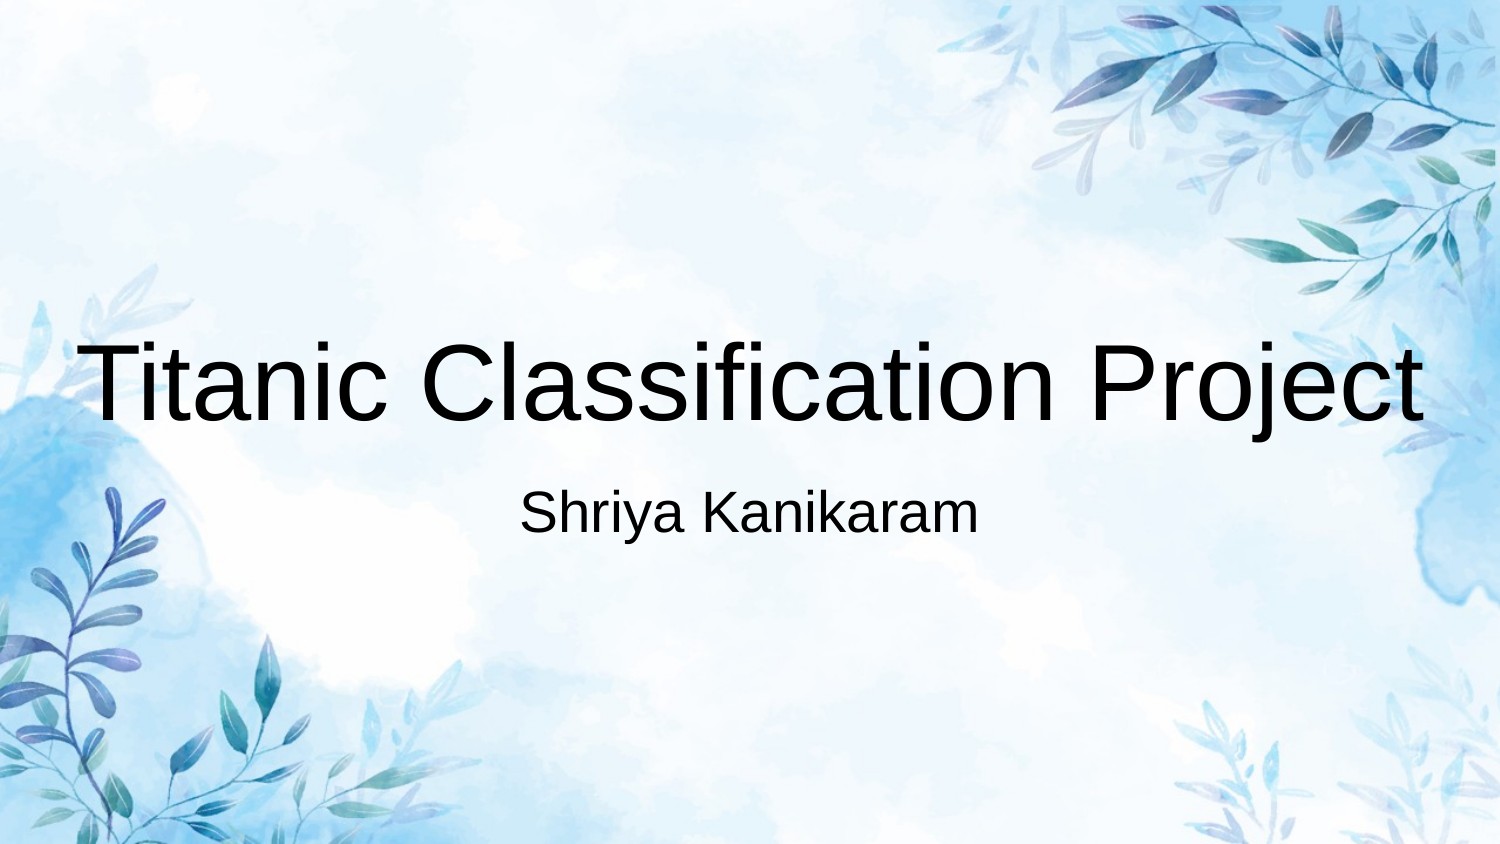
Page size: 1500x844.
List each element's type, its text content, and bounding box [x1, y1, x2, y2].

subtitle Shriya Kanikaram [51, 464, 1449, 595]
picture [0, 0, 1500, 844]
title Titanic Classification Project [51, 122, 1449, 459]
